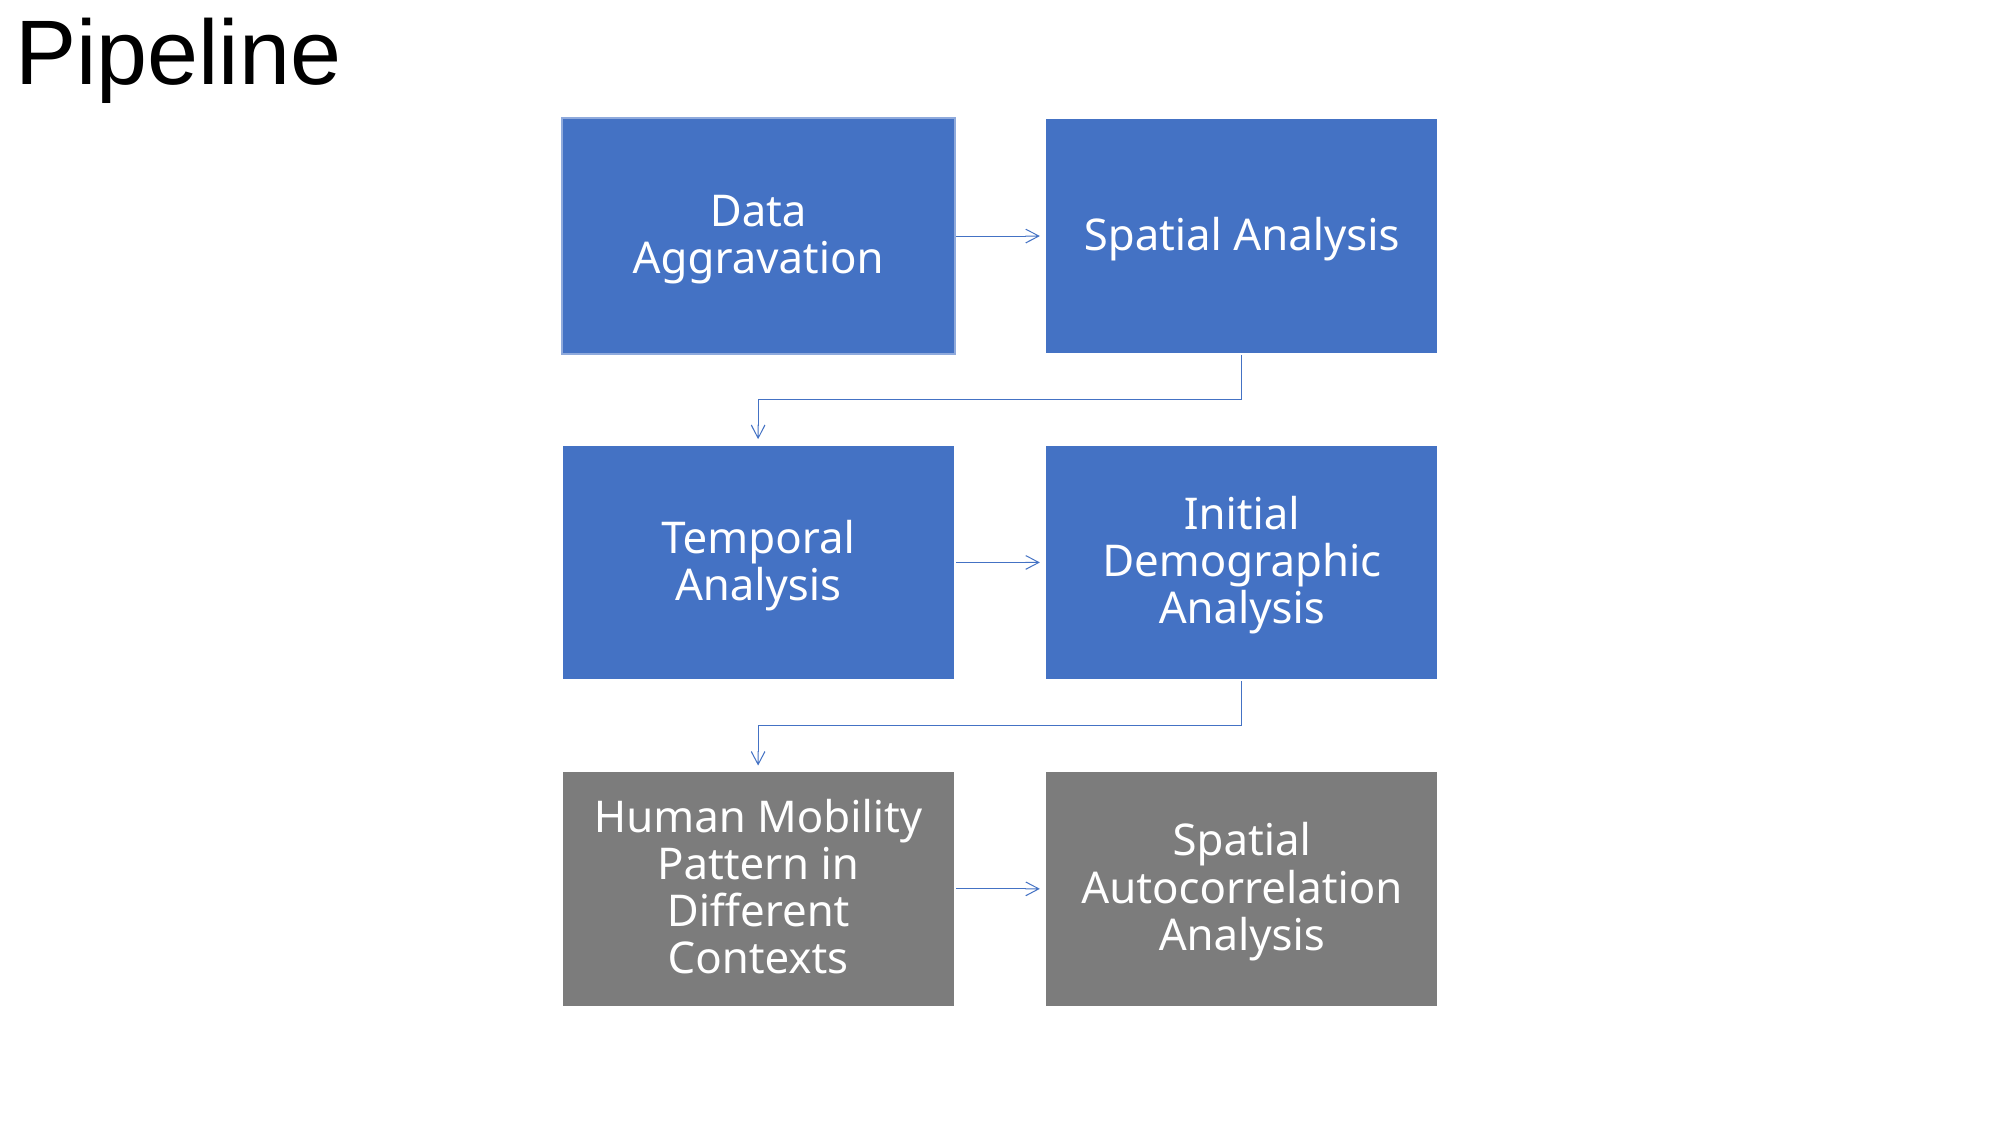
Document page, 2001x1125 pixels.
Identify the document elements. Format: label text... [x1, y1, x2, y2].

title Pipeline [0, 0, 1602, 111]
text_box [333, 117, 1667, 1007]
